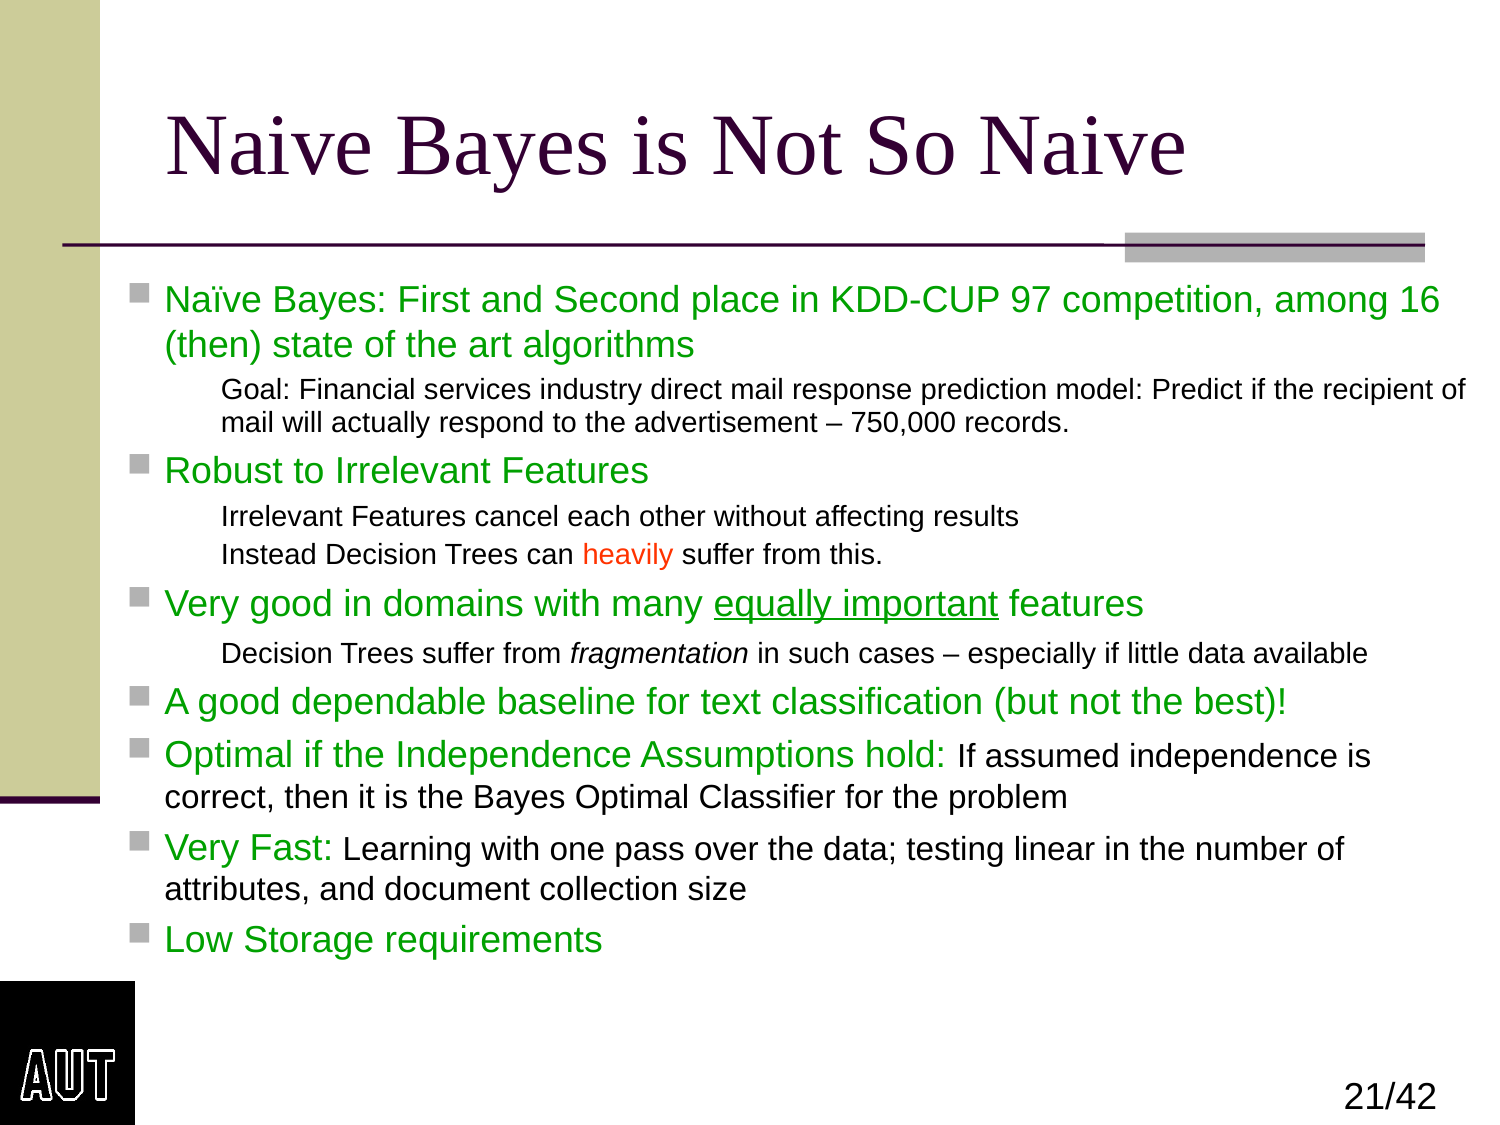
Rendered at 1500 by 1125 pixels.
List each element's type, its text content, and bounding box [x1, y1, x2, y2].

picture [0, 981, 135, 1125]
title Naive Bayes is Not So Naive [150, 45, 1425, 234]
list Naïve Bayes: First and Second place in KDD-CUP 97 competition, among 16 (then) state of the art algorithms Goal: Financial services industry direct mail response prediction model: Predict if the recipient of mail will actually respond to the advertisement – 750,000 records. Robust to Irrelevant Features Irrelevant Features cancel each other without affecting results Instead Decision Trees can heavily suffer from this. Very good in domains with many equally important features Decision Trees suffer from fragmentation in such cases – especially if little data available A good dependable baseline for text classification (but not the best)! Optimal if the Independence Assumptions hold: If assumed independence is correct, then it is the Bayes Optimal Classifier for the problem Very Fast: Learning with one pass over the data; testing linear in the number of attributes, and document collection size Low Storage requirements [111, 267, 1500, 1012]
